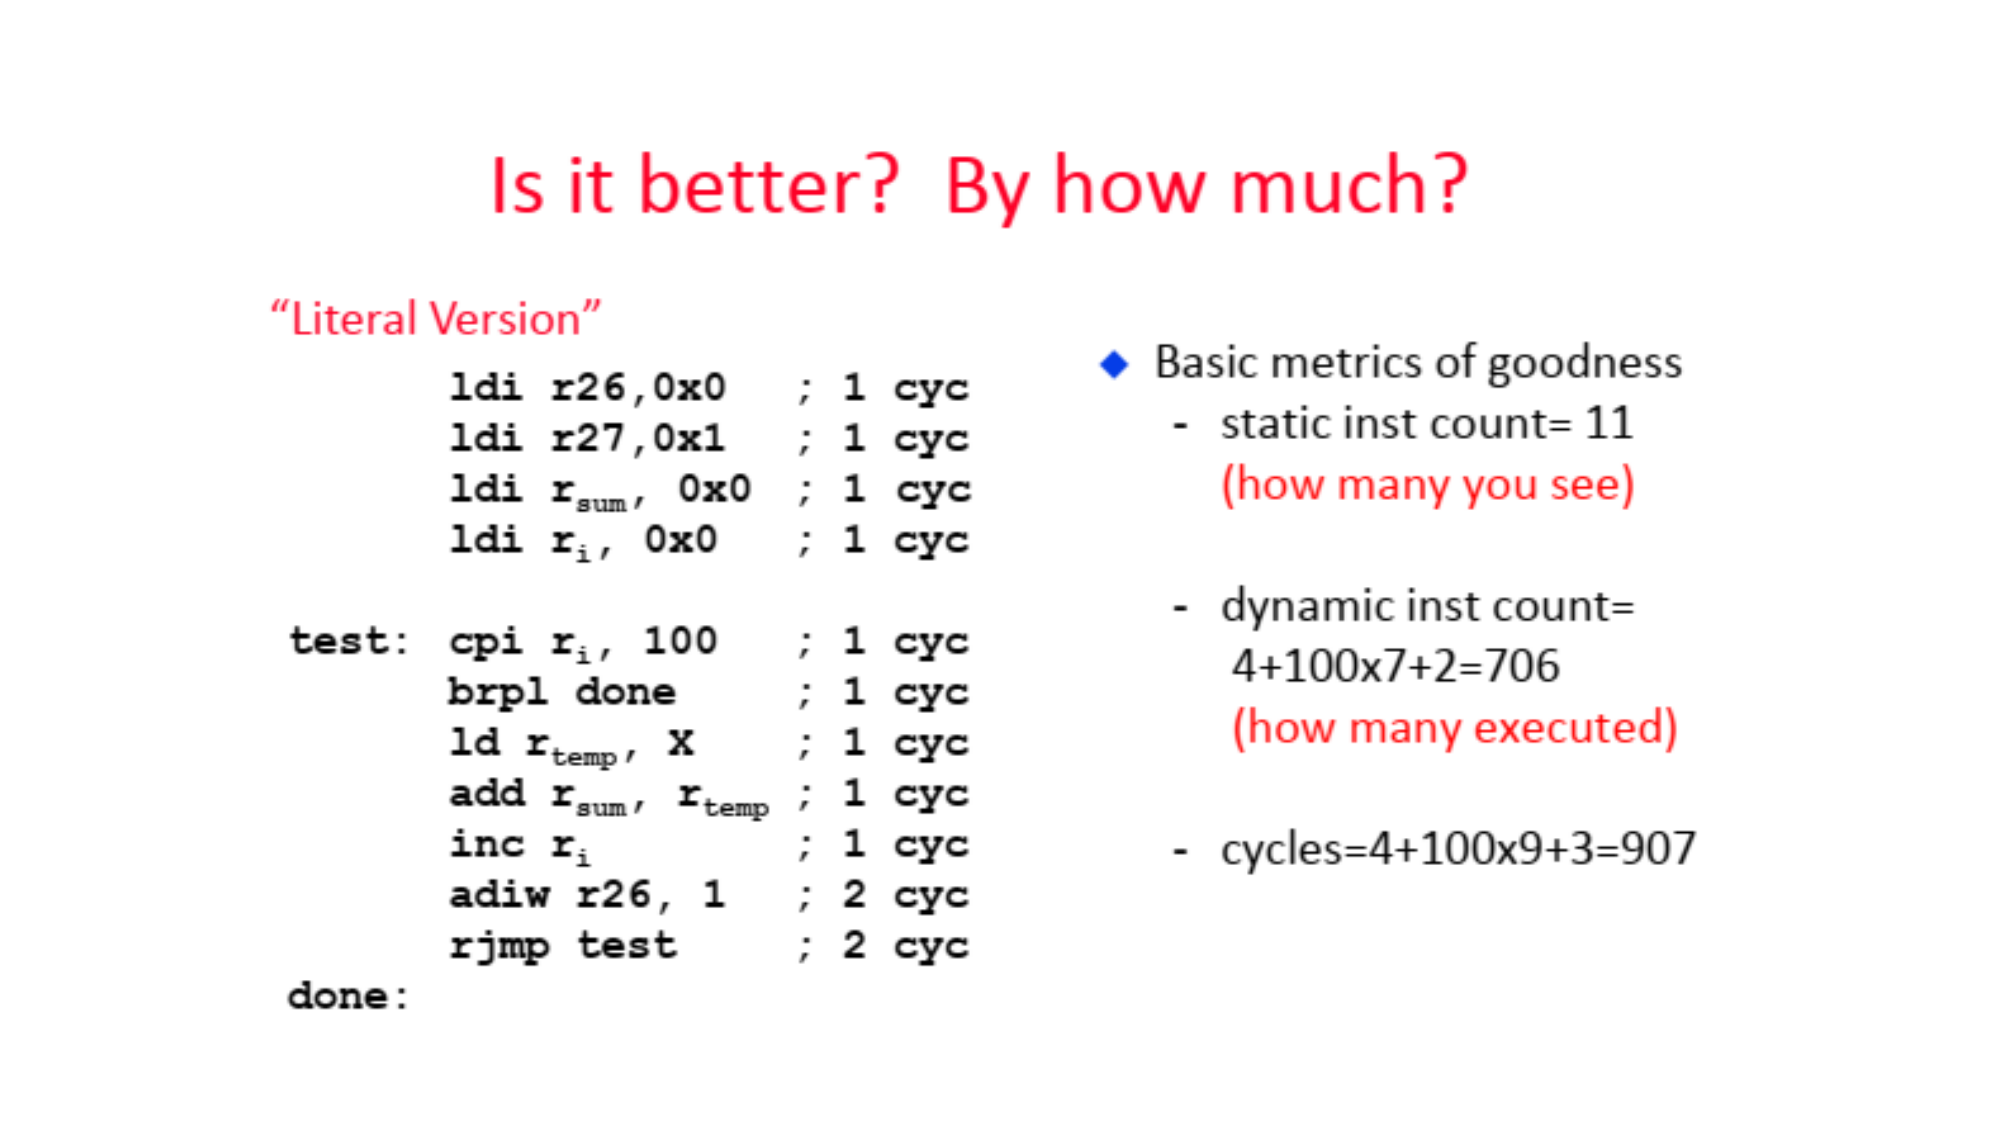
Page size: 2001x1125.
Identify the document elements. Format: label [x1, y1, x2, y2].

picture [212, 112, 1796, 1050]
